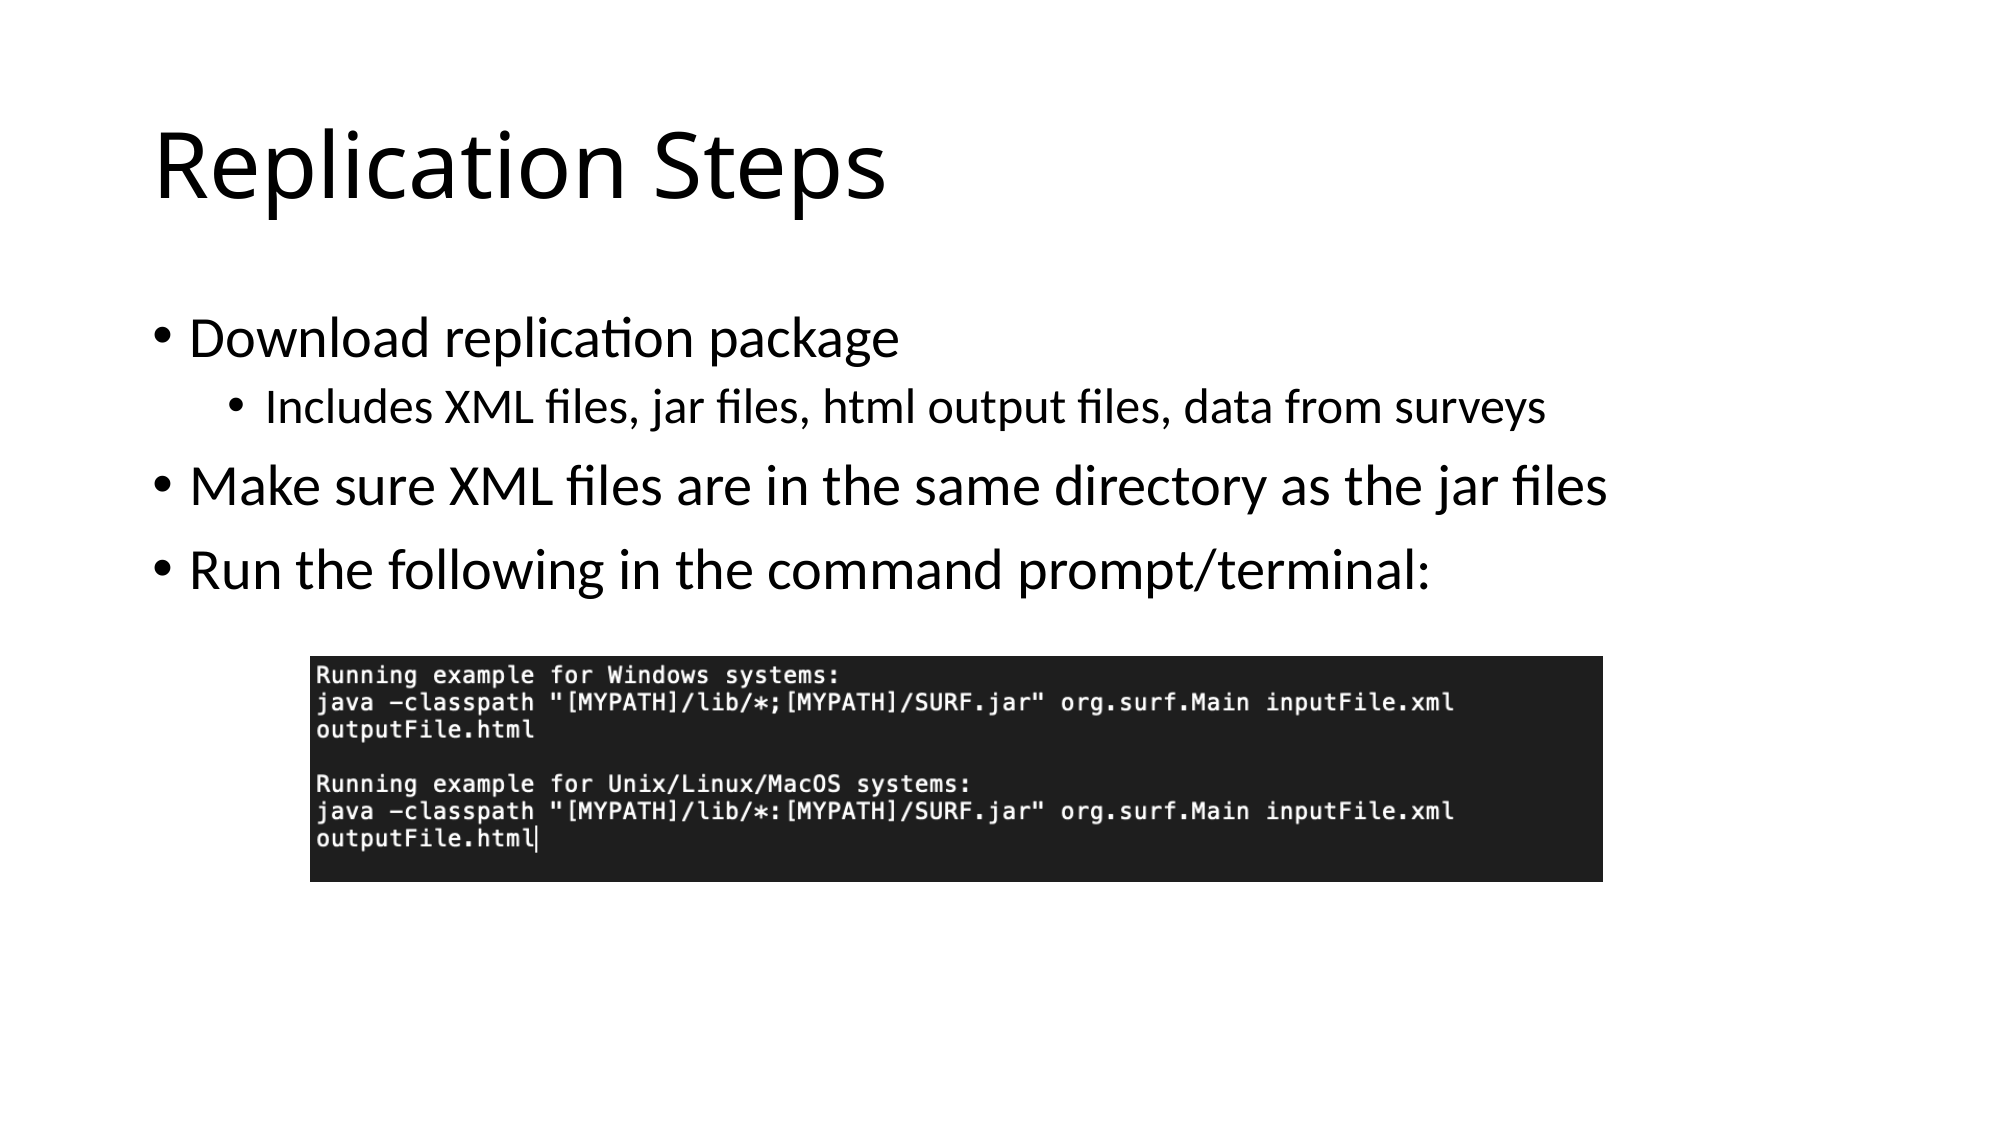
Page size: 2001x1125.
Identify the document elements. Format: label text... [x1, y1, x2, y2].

picture [310, 656, 1603, 882]
list Download replication package Includes XML files, jar files, html output files, data from surveys Make sure XML files are in the same directory as the jar files Run the following in the command prompt/terminal: [137, 299, 1863, 1014]
title Replication Steps [137, 59, 1863, 278]
